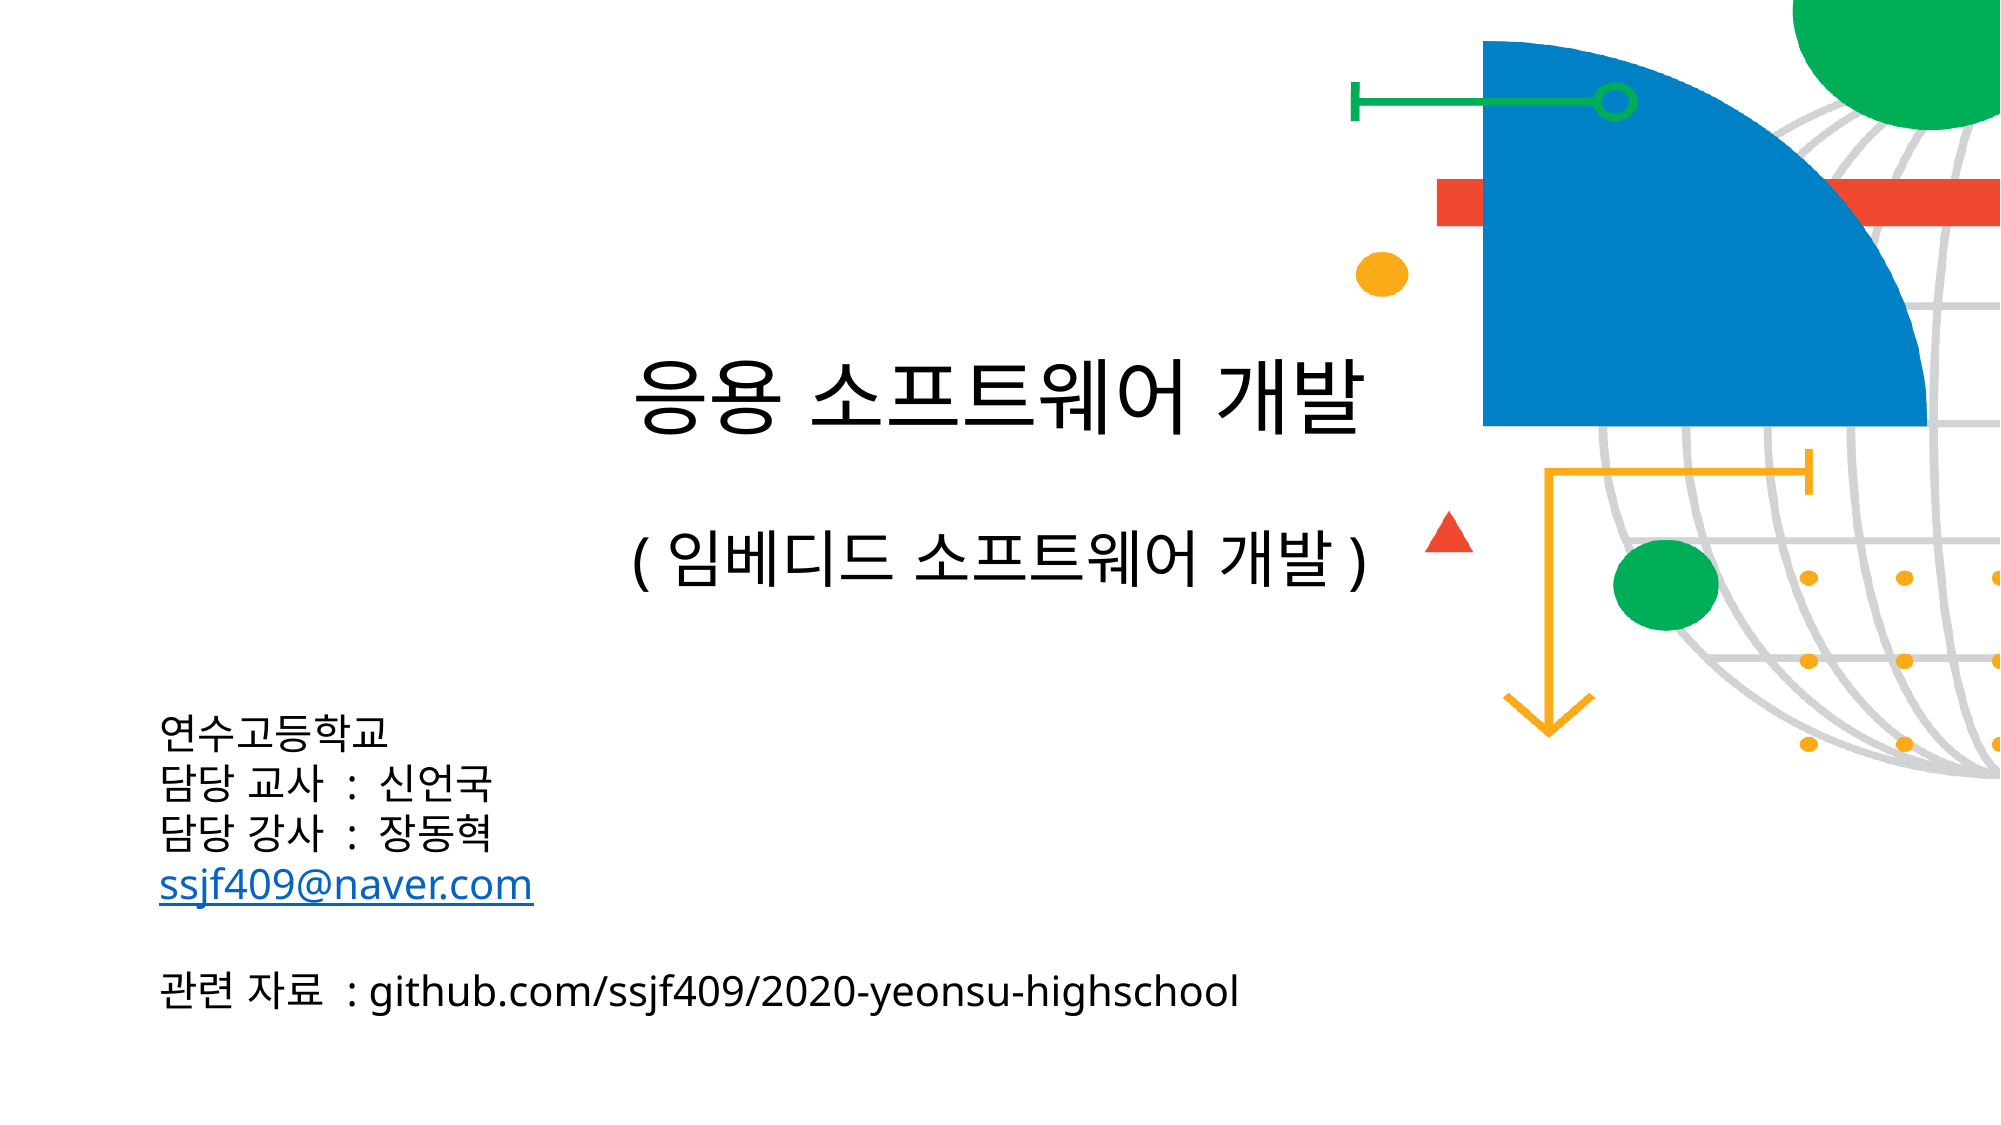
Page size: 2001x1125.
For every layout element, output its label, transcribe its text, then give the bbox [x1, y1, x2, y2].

text_box 연수고등학교 담당 교사 : 신언국 담당 강사 : 장동혁 ssjf409@naver.com 관련 자료 : github.com/ssjf409/2020-yeonsu-highschool [144, 700, 1342, 1023]
picture [329, 0, 2000, 813]
